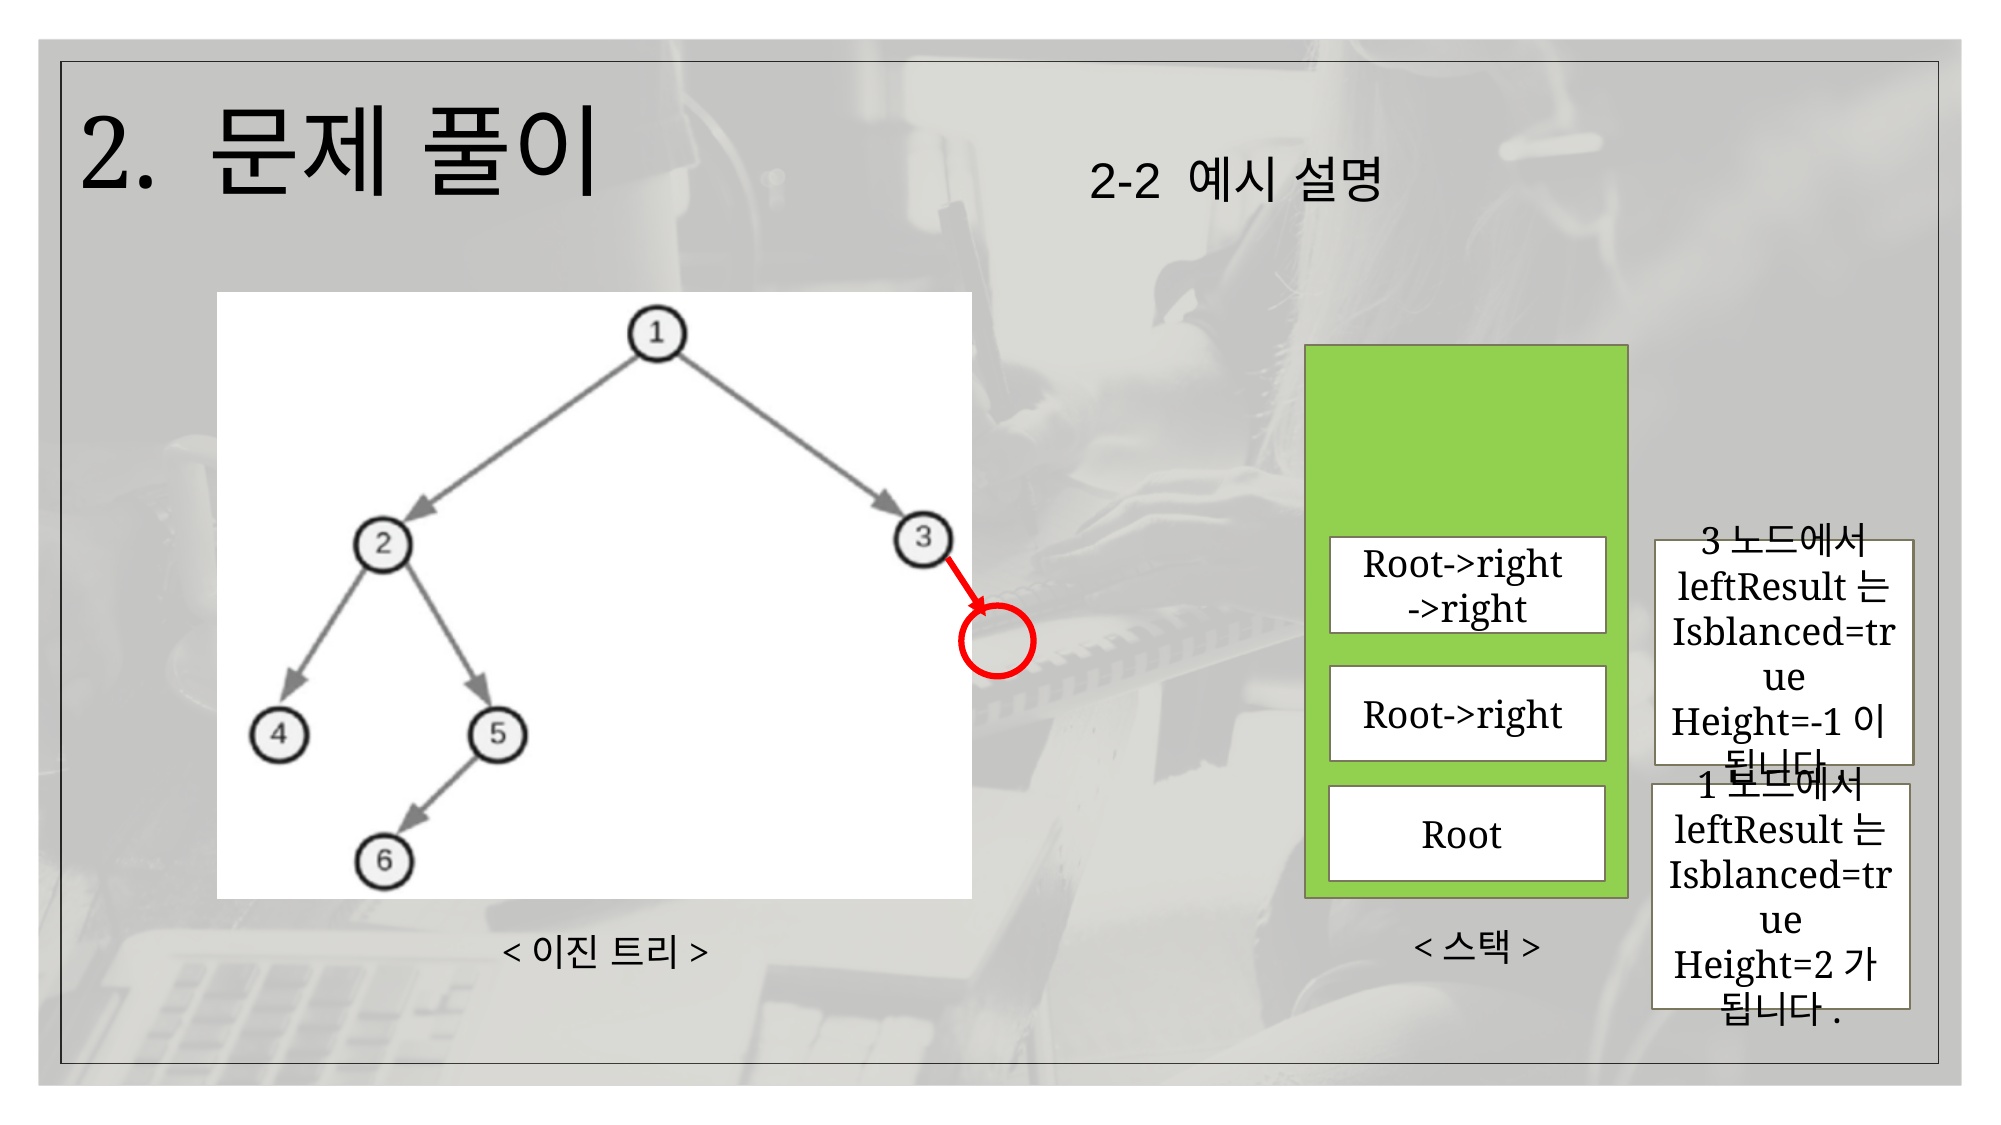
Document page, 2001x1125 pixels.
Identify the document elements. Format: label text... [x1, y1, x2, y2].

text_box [947, 557, 986, 617]
text_box 2-2 예시 설명 [1965, 140, 1969, 216]
picture [38, 40, 1962, 1085]
